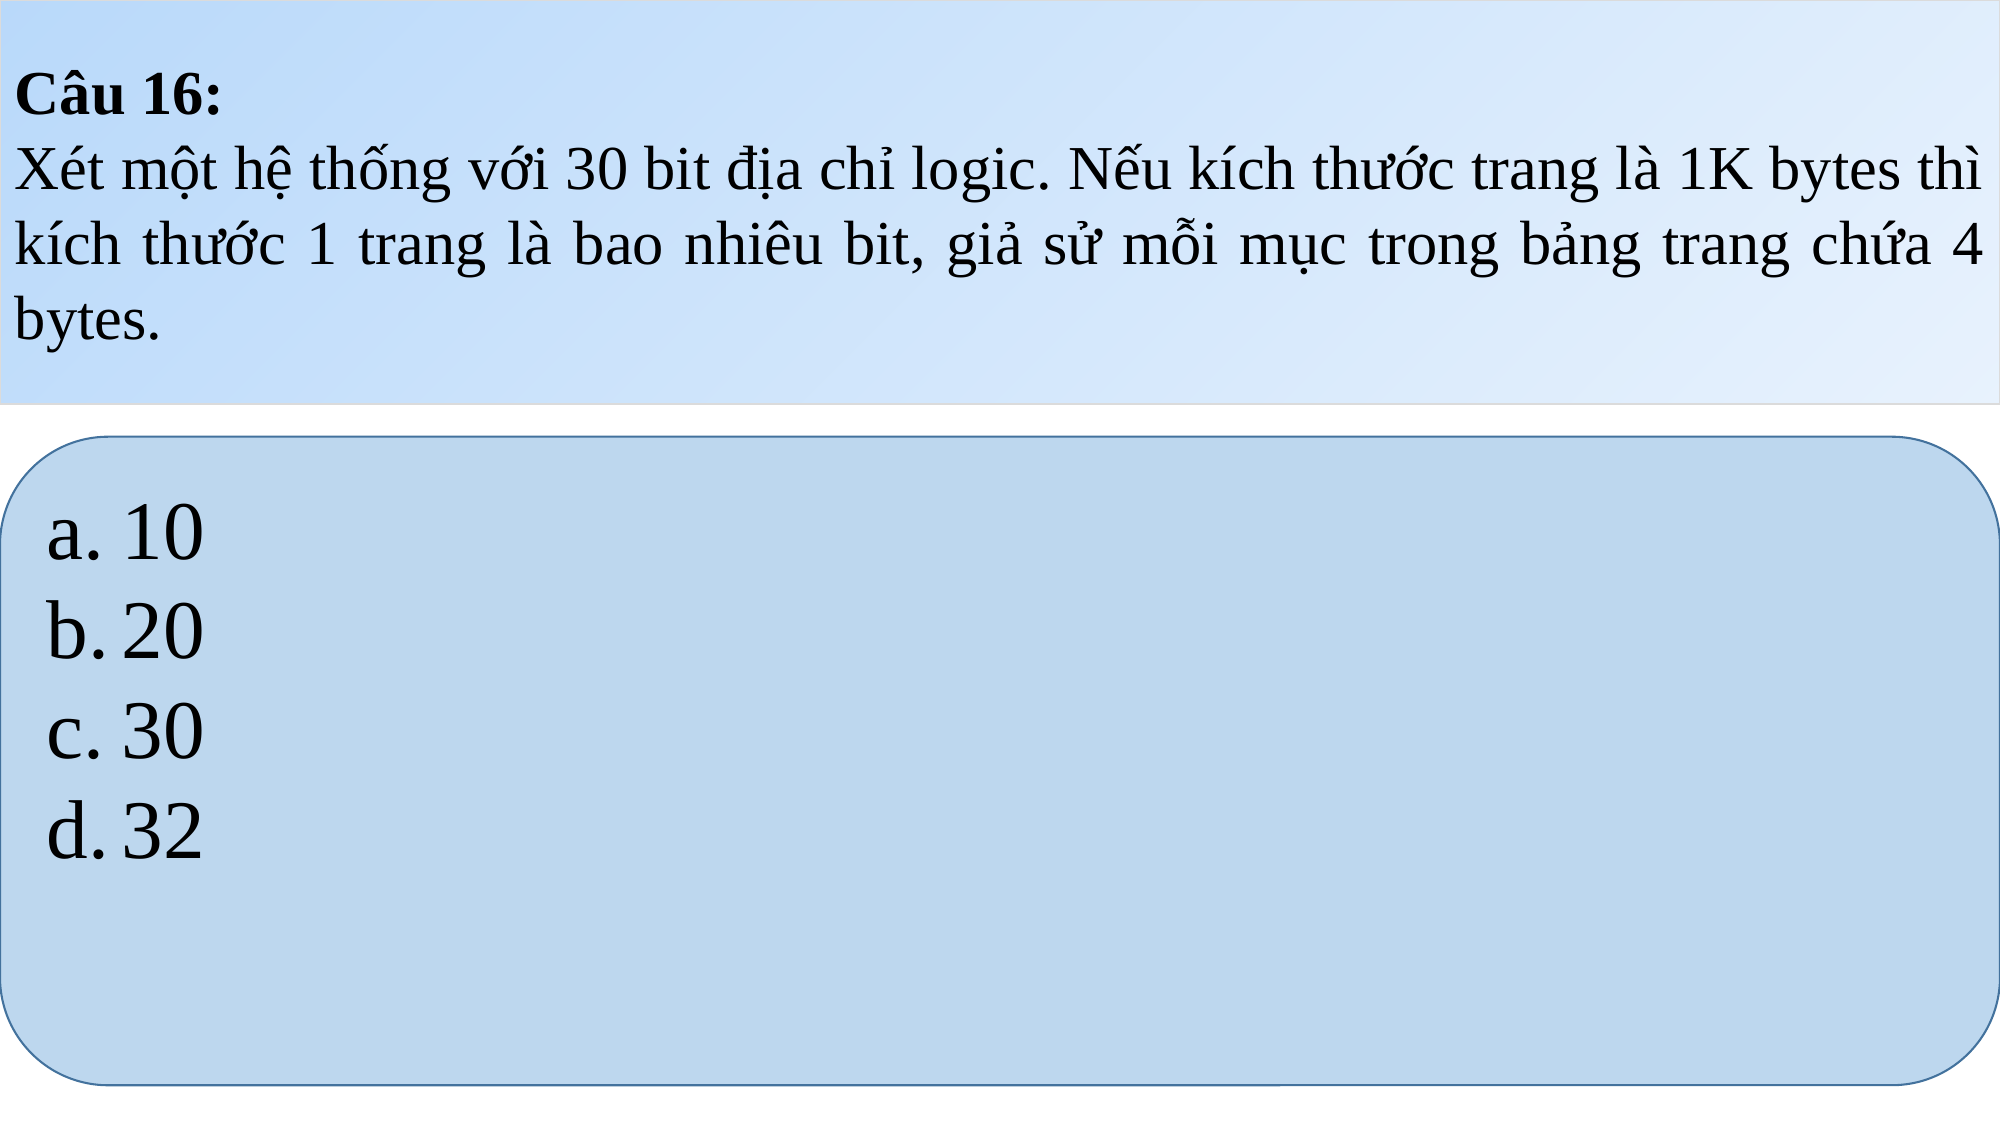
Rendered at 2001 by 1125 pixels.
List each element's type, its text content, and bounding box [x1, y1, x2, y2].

text_box 10 20 30 32 [0, 435, 2000, 1087]
text_box Câu 16: Xét một hệ thống với 30 bit địa chỉ logic. Nếu kích thước trang là 1K bytes thì kích thước 1 trang là bao nhiêu bit, giả sử mỗi mục trong bảng trang chứa 4 bytes. [0, 0, 2000, 405]
